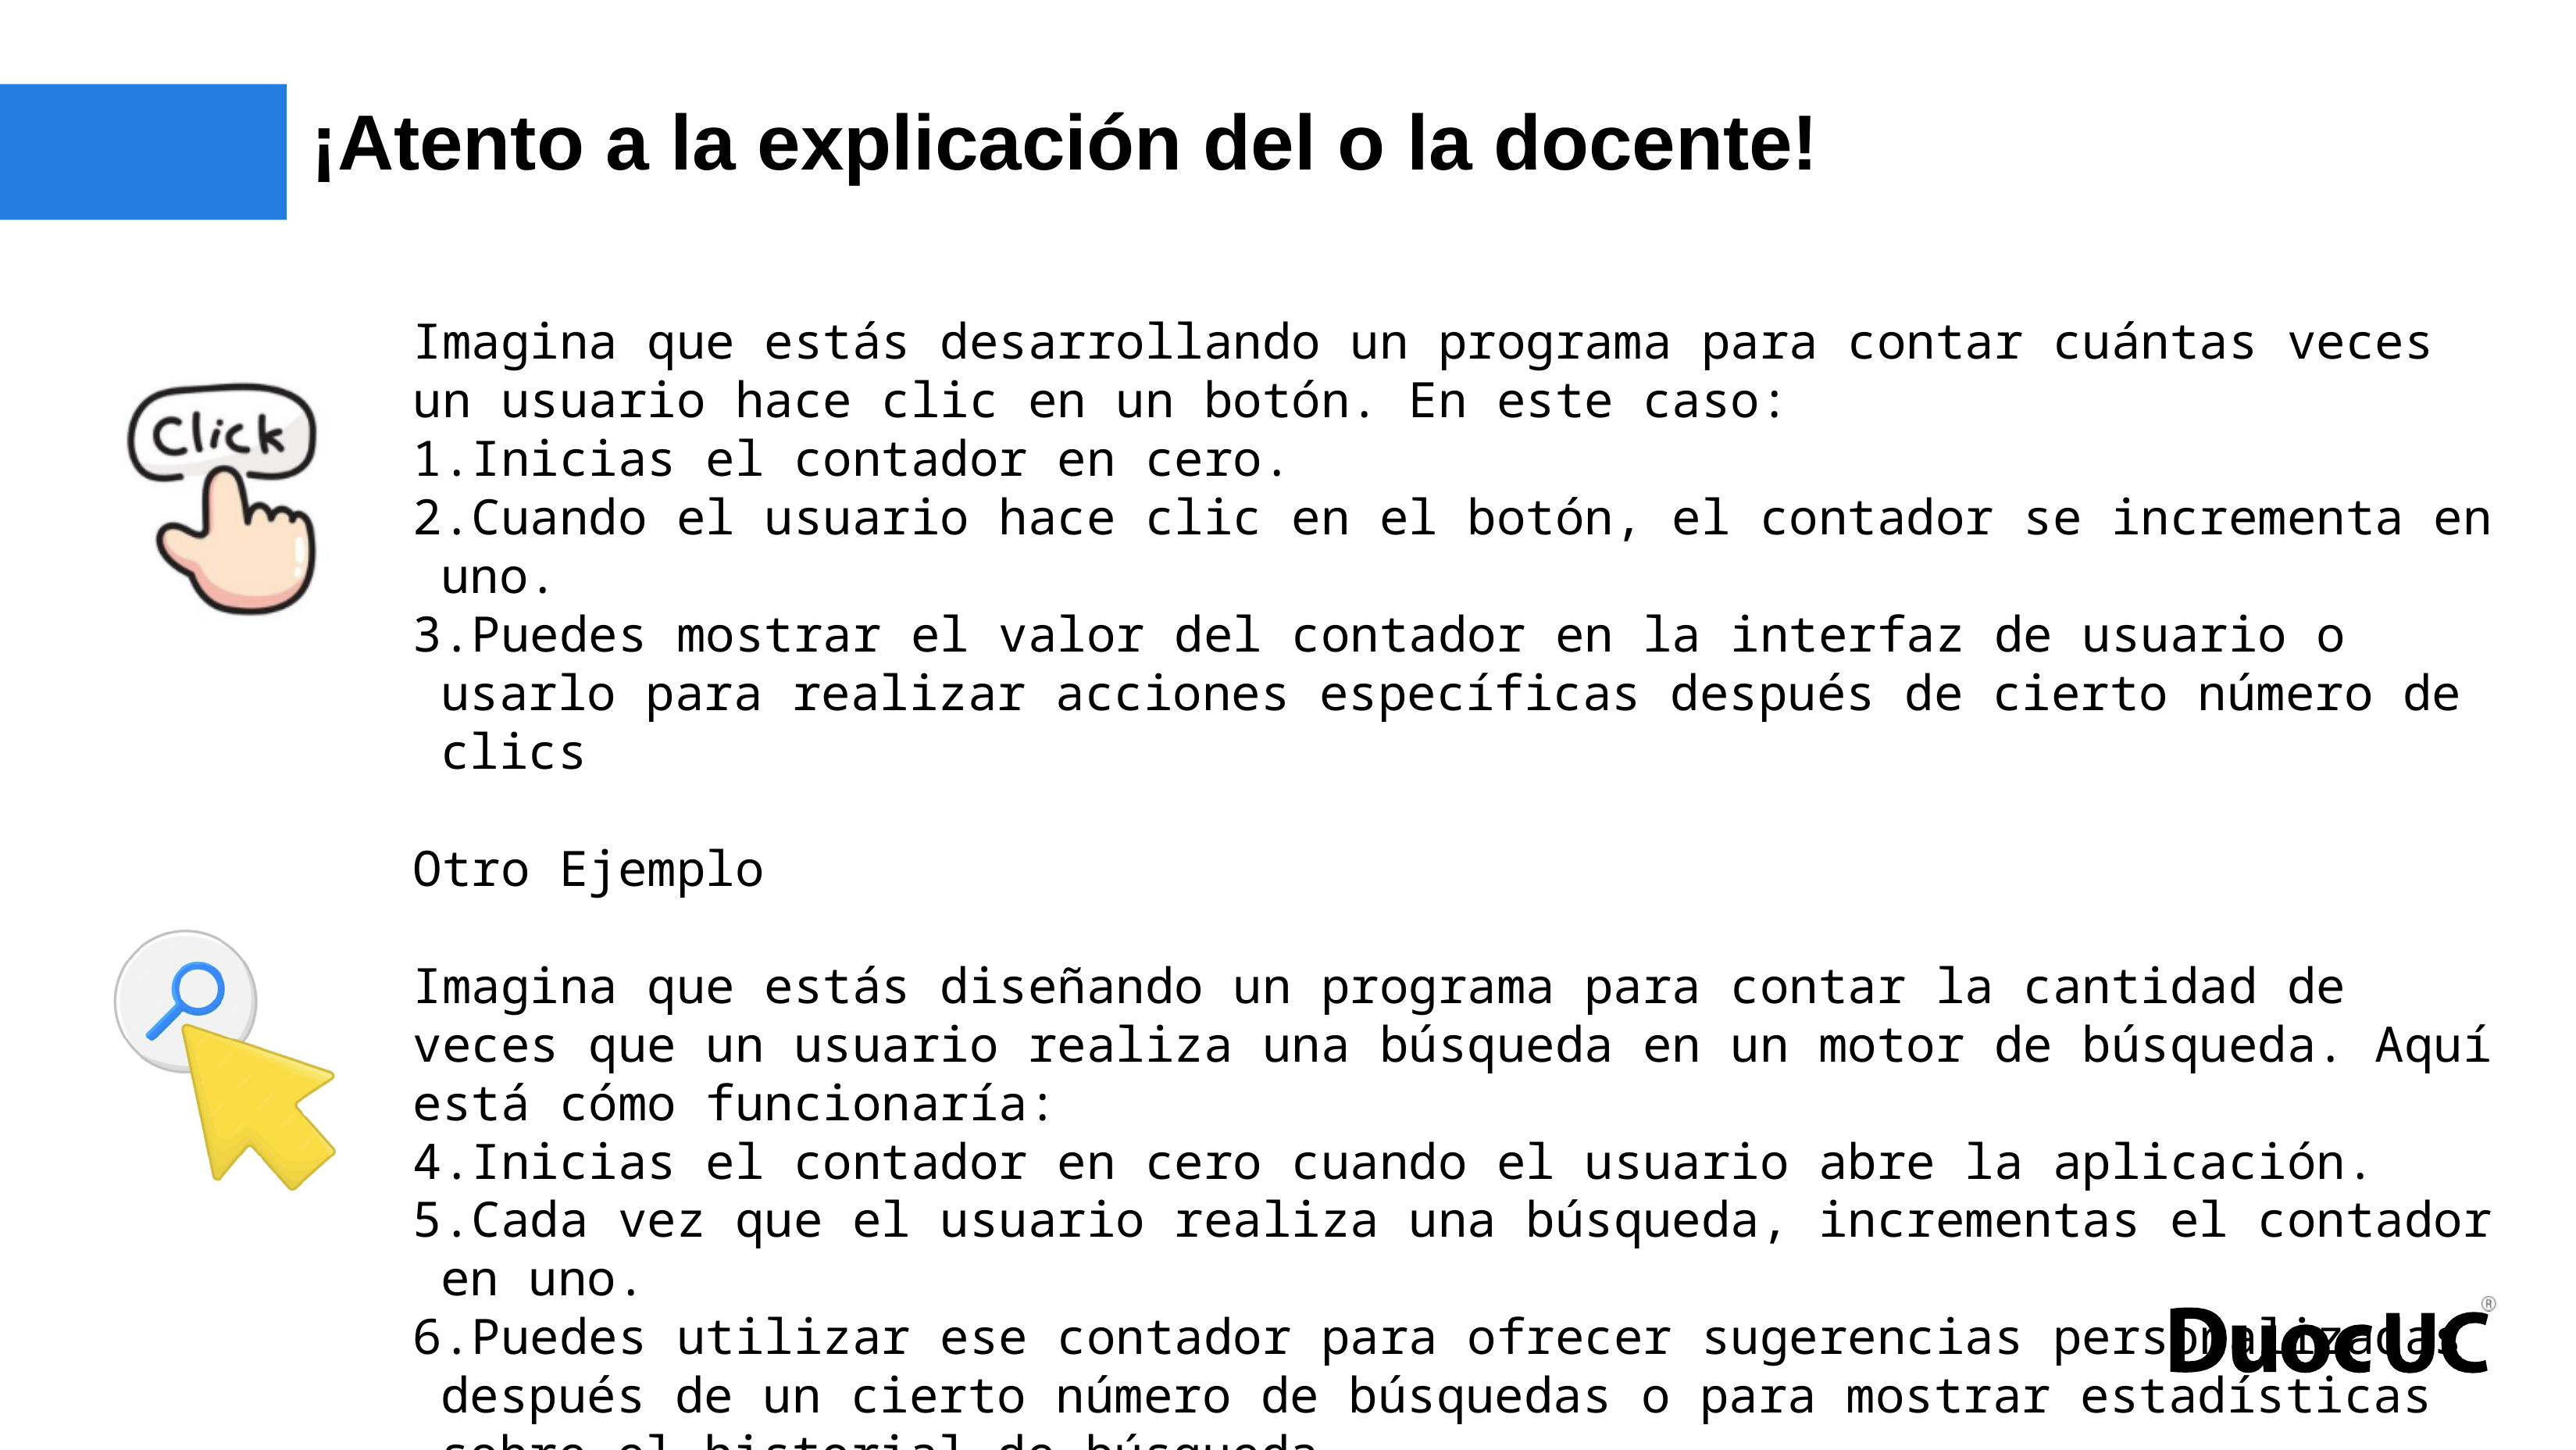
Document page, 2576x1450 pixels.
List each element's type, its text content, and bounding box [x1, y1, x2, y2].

text_box Imagina que estás desarrollando un programa para contar cuántas veces un usuario hace clic en un botón. En este caso: Inicias el contador en cero. Cuando el usuario hace clic en el botón, el contador se incrementa en uno. Puedes mostrar el valor del contador en la interfaz de usuario o usarlo para realizar acciones específicas después de cierto número de clics Otro Ejemplo Imagina que estás diseñando un programa para contar la cantidad de veces que un usuario realiza una búsqueda en un motor de búsqueda. Aquí está cómo funcionaría: Inicias el contador en cero cuando el usuario abre la aplicación. Cada vez que el usuario realiza una búsqueda, incrementas el contador en uno. Puedes utilizar ese contador para ofrecer sugerencias personalizadas después de un cierto número de búsquedas o para mostrar estadísticas sobre el historial de búsqueda. [401, 246, 2528, 1450]
picture [100, 921, 344, 1196]
title ¡Atento a la explicación del o la docente! [311, 91, 2489, 187]
picture [87, 352, 343, 626]
